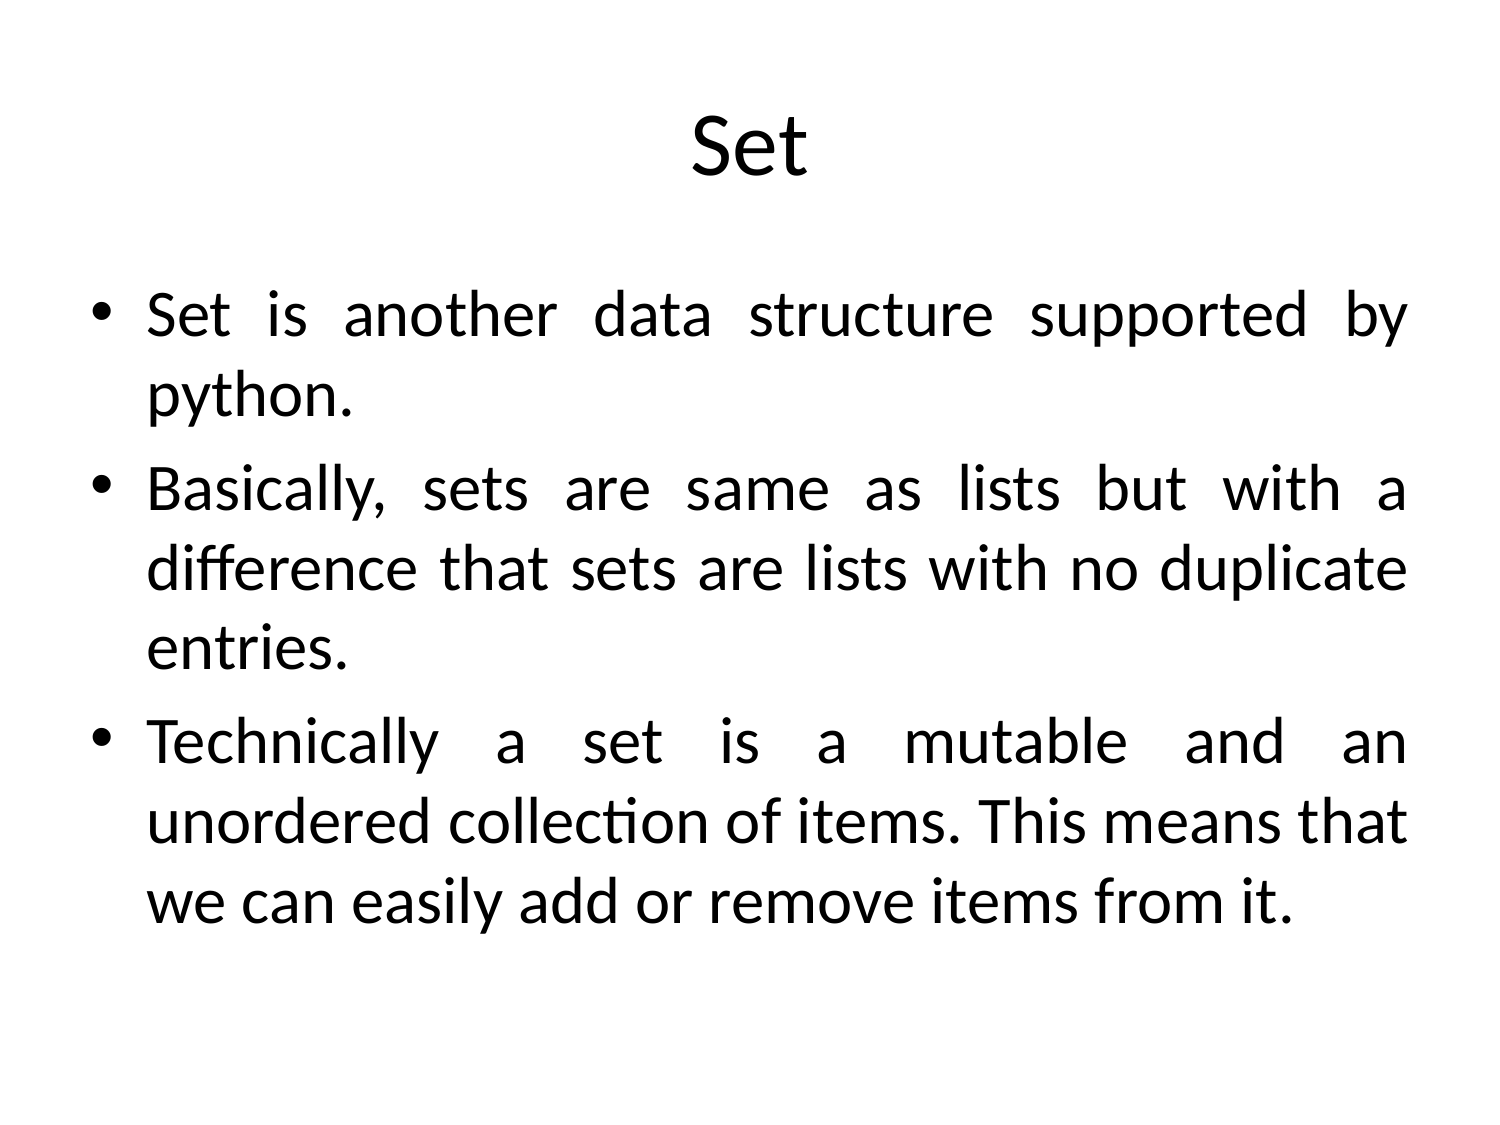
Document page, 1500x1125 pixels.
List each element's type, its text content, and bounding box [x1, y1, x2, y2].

list Set is another data structure supported by python. Basically, sets are same as lists but with a difference that sets are lists with no duplicate entries. Technically a set is a mutable and an unordered collection of items. This means that we can easily add or remove items from it. [75, 262, 1425, 1005]
title Set [75, 45, 1425, 233]
